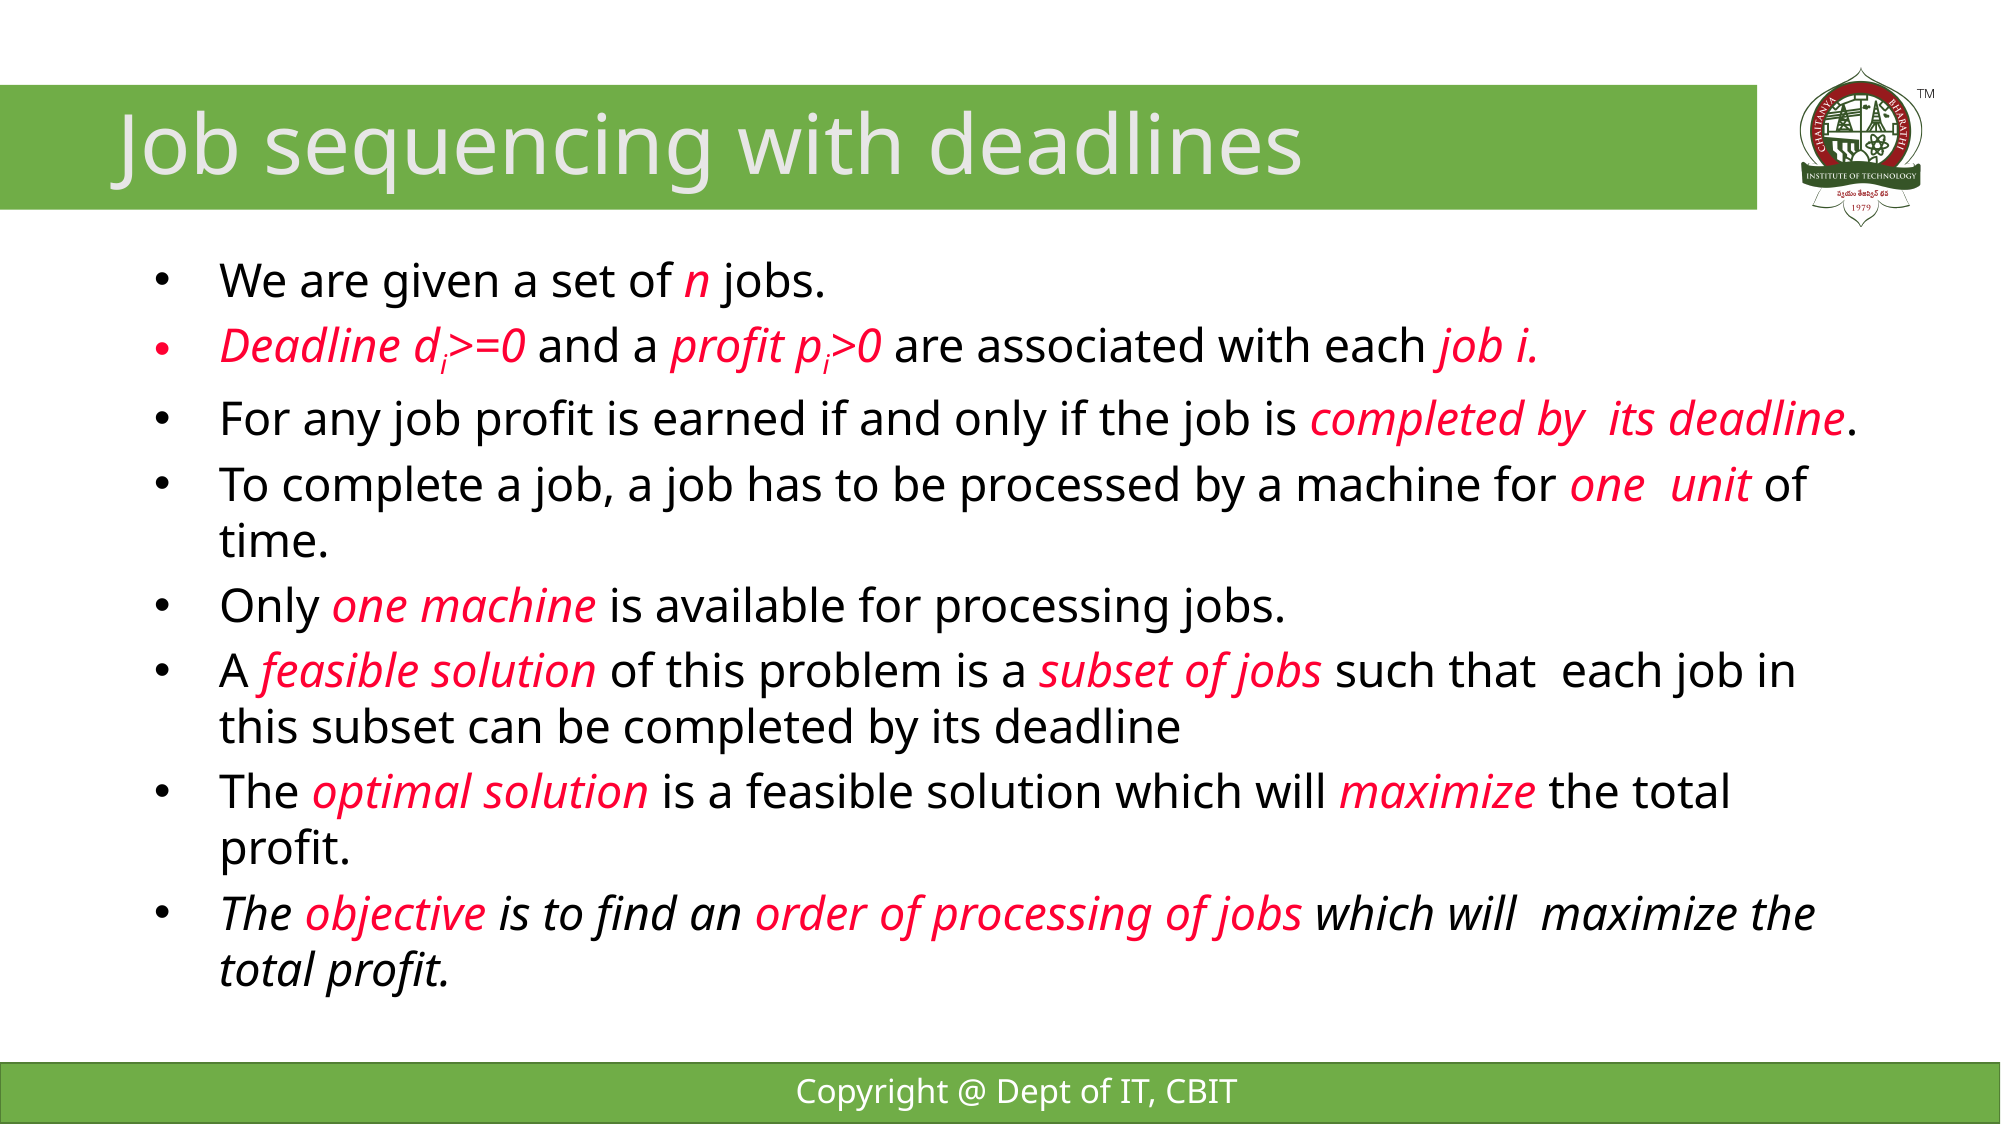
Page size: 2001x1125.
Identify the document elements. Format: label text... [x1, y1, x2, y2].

title Job sequencing with deadlines [0, 84, 1758, 210]
list We are given a set of n jobs. Deadline di>=0 and a profit pi>0 are associated with each job i. For any job profit is earned if and only if the job is completed by its deadline. To complete a job, a job has to be processed by a machine for one unit of time. Only one machine is available for processing jobs. A feasible solution of this problem is a subset of jobs such that each job in this subset can be completed by its deadline The optimal solution is a feasible solution which will maximize the total profit. The objective is to find an order of processing of jobs which will maximize the total profit. [137, 243, 1903, 1047]
footer Copyright @ Dept of IT, CBIT [679, 1062, 1355, 1123]
picture [1798, 67, 1937, 227]
